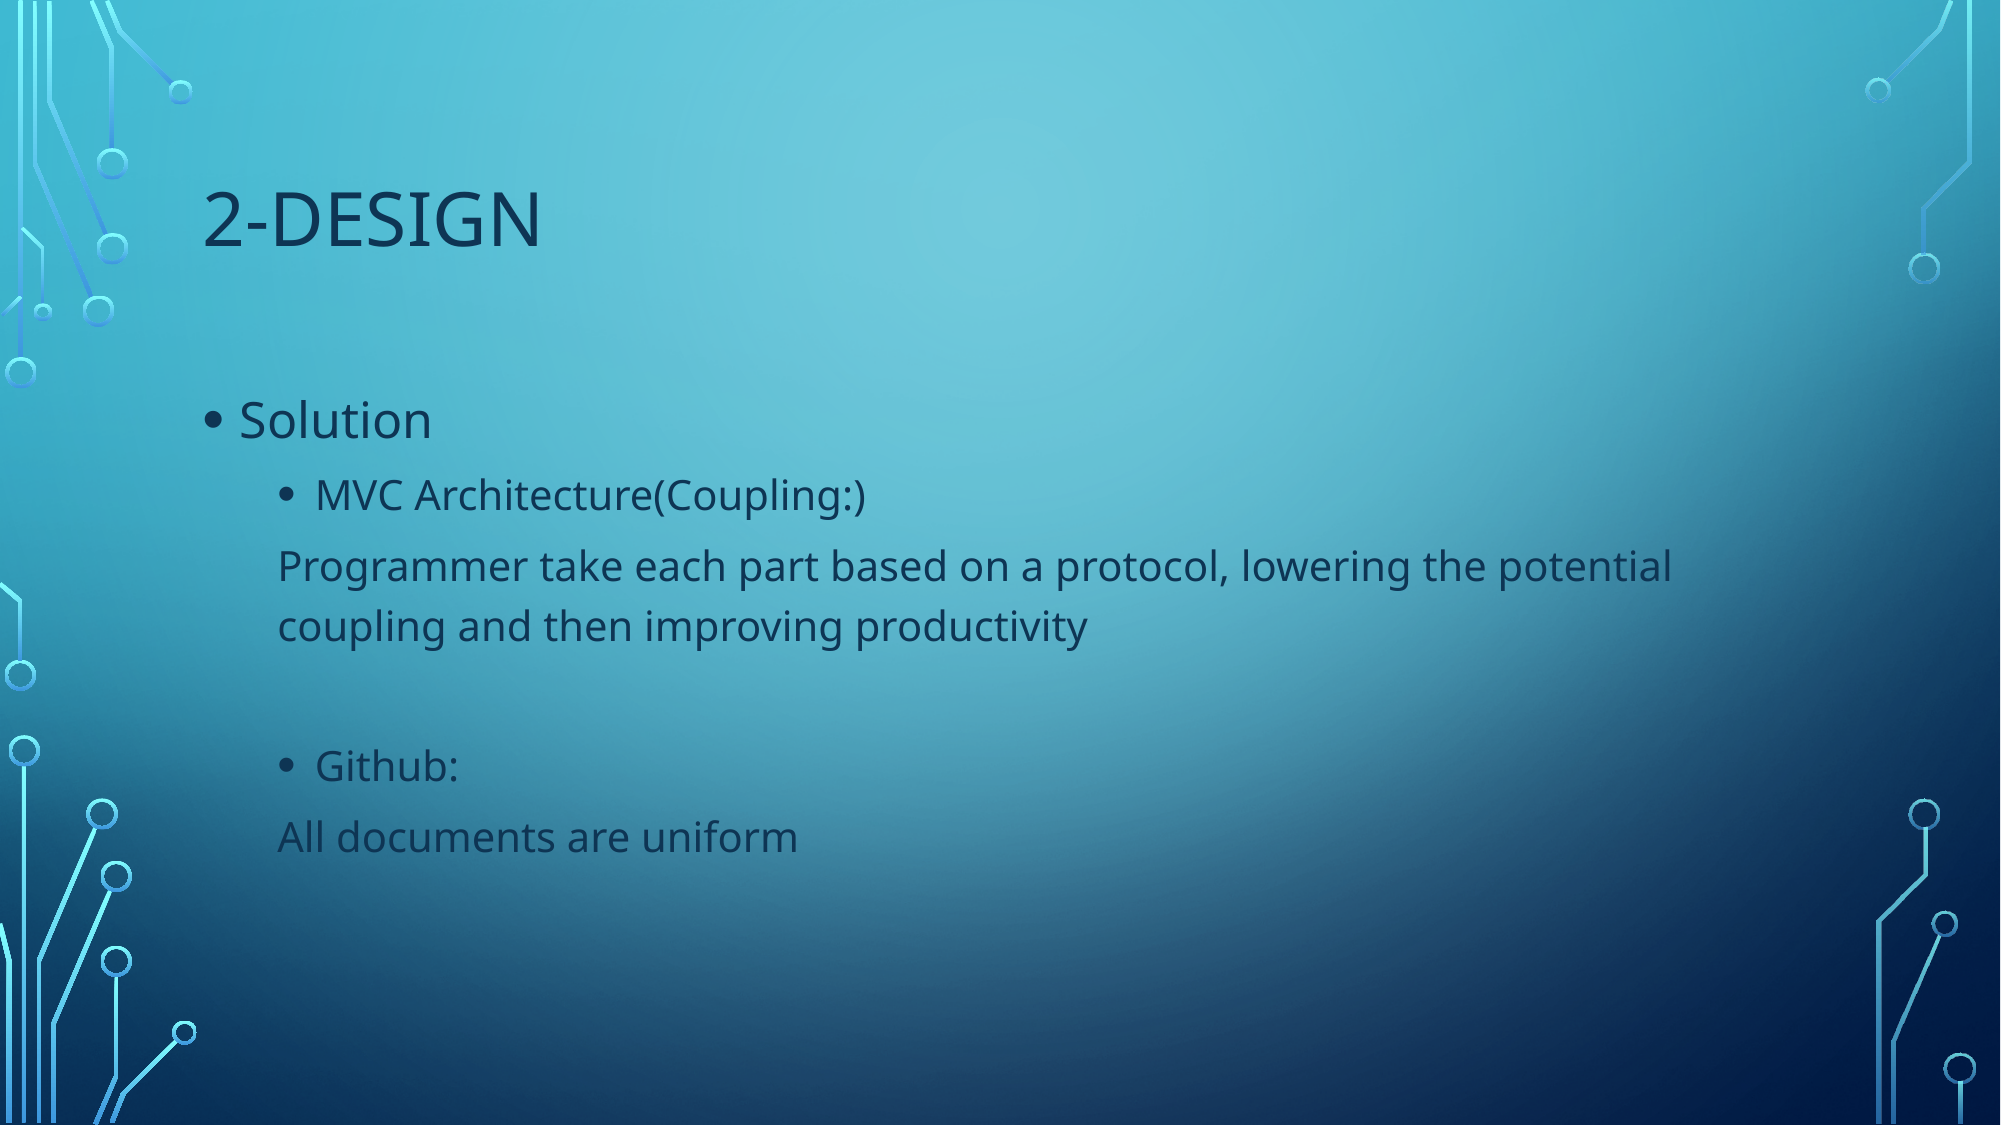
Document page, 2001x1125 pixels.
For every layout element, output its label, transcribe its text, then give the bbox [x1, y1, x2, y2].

title 2-Design [187, 101, 1813, 344]
list Solution MVC Architecture(Coupling:) Programmer take each part based on a protocol, lowering the potential coupling and then improving productivity Github: All documents are uniform [187, 369, 1813, 950]
